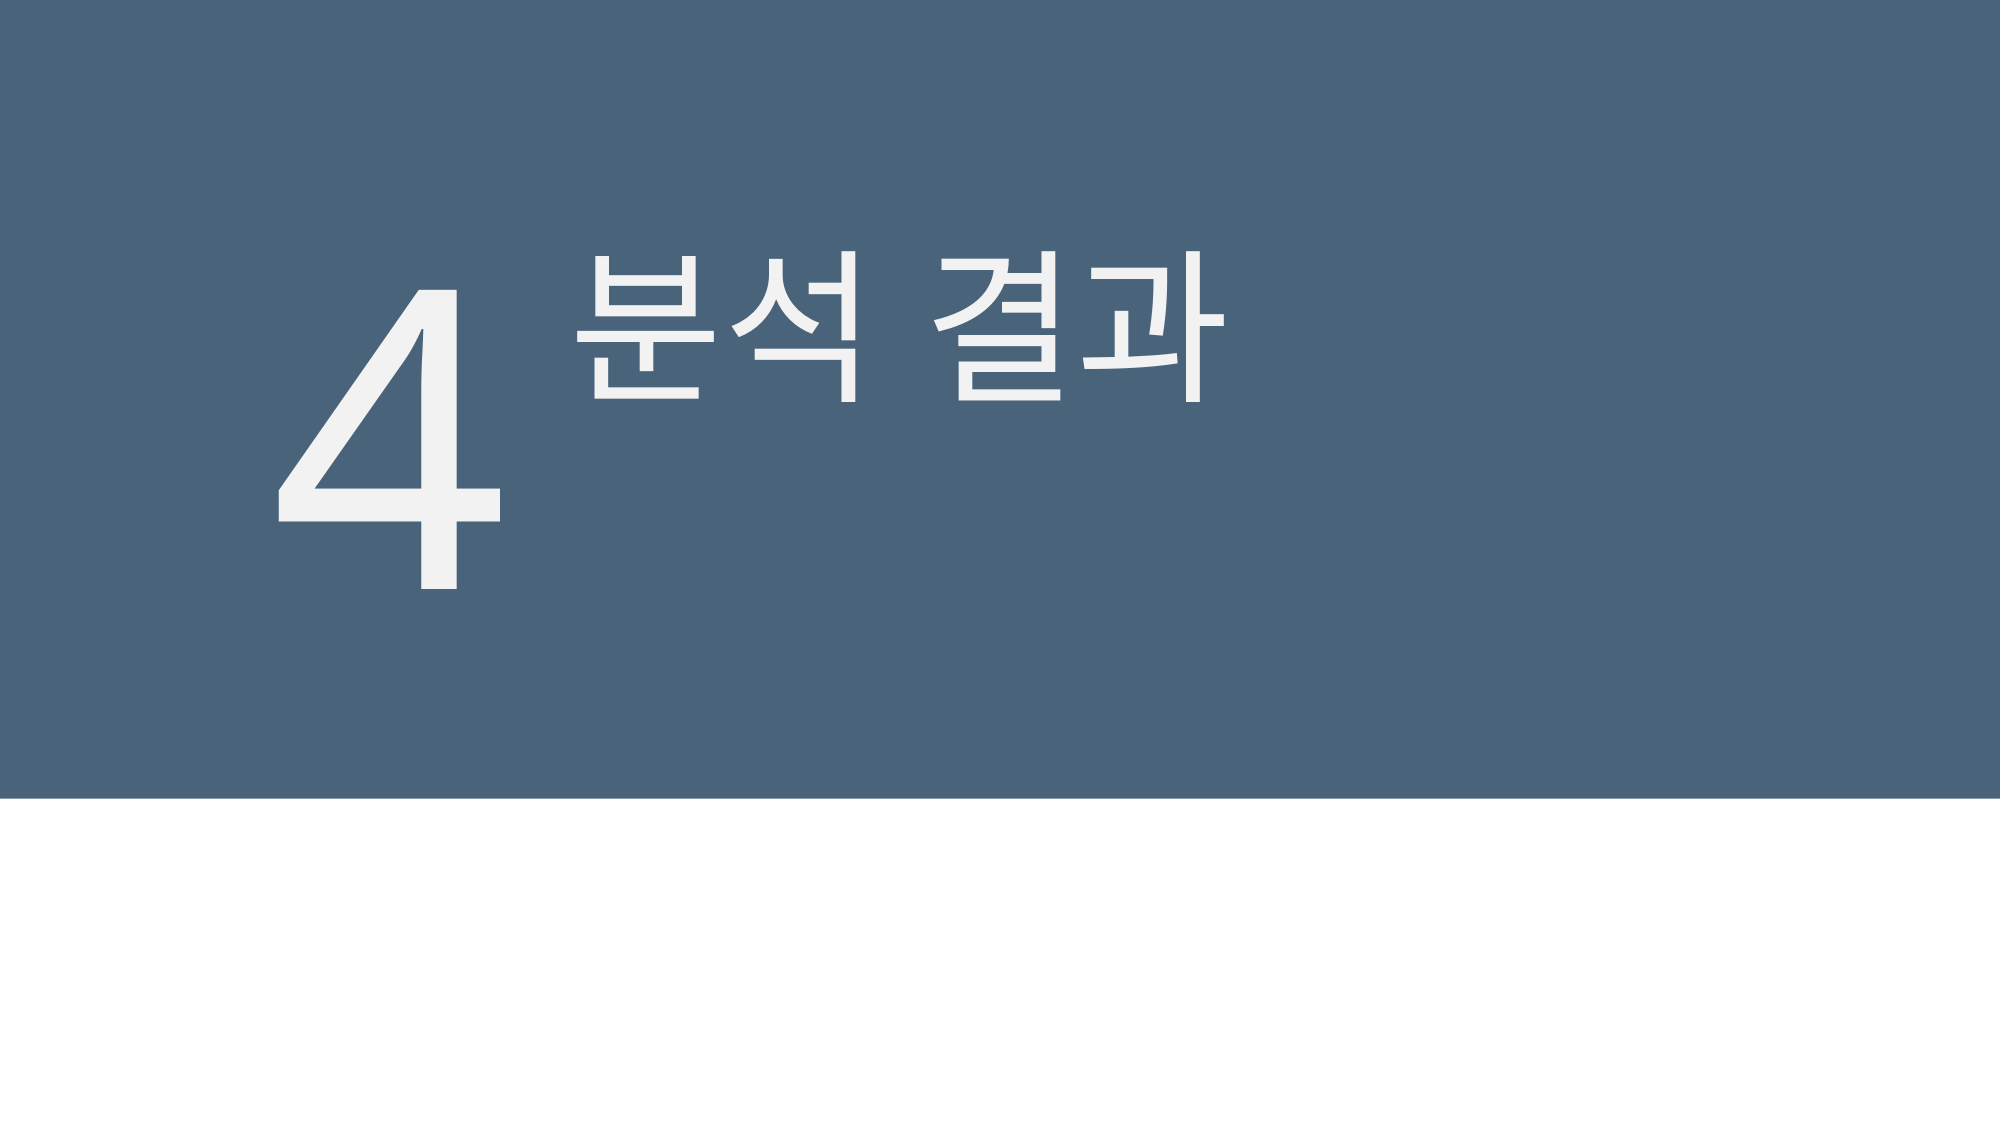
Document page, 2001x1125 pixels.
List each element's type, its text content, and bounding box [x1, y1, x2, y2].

text_box 4 [255, 165, 516, 680]
text_box [0, 0, 2000, 801]
text_box 분석 결과 [555, 215, 1650, 431]
